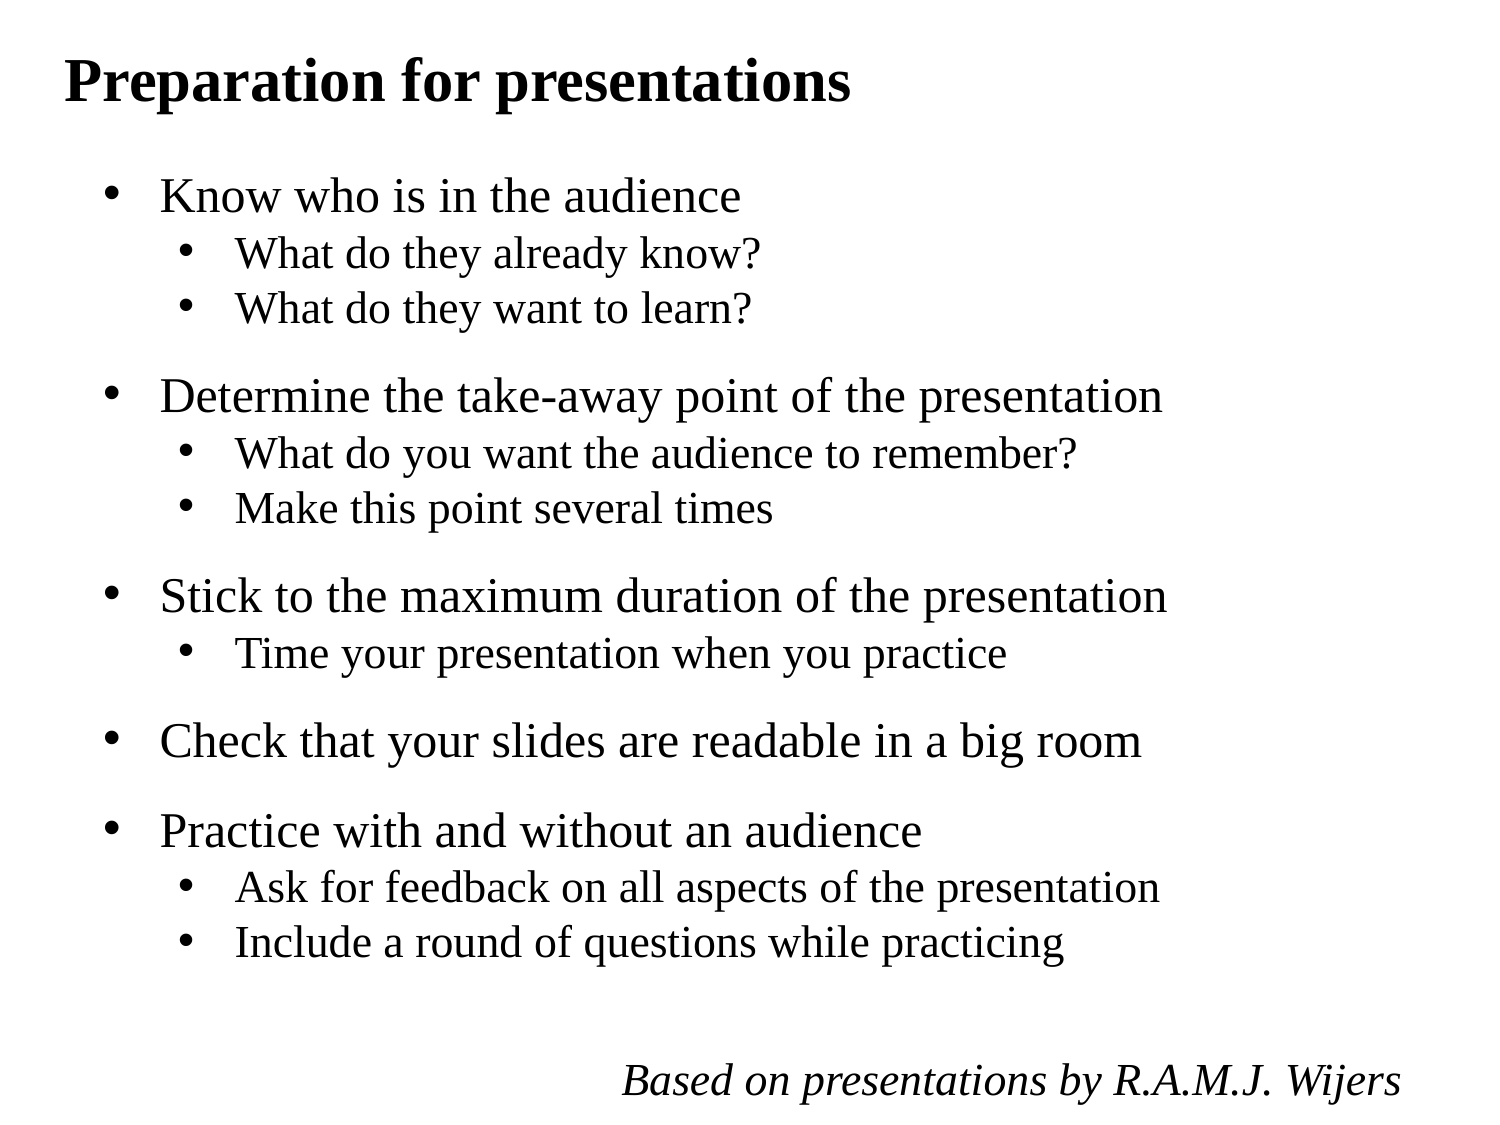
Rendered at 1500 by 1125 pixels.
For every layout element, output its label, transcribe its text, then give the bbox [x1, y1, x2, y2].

text_box Know who is in the audience What do they already know? What do they want to learn? Determine the take-away point of the presentation What do you want the audience to remember? Make this point several times Stick to the maximum duration of the presentation Time your presentation when you practice Check that your slides are readable in a big room Practice with and without an audience Ask for feedback on all aspects of the presentation Include a round of questions while practicing [88, 155, 1475, 975]
text_box Based on presentations by R.A.M.J. Wijers [382, 1041, 1417, 1112]
text_box Preparation for presentations [49, 31, 867, 122]
